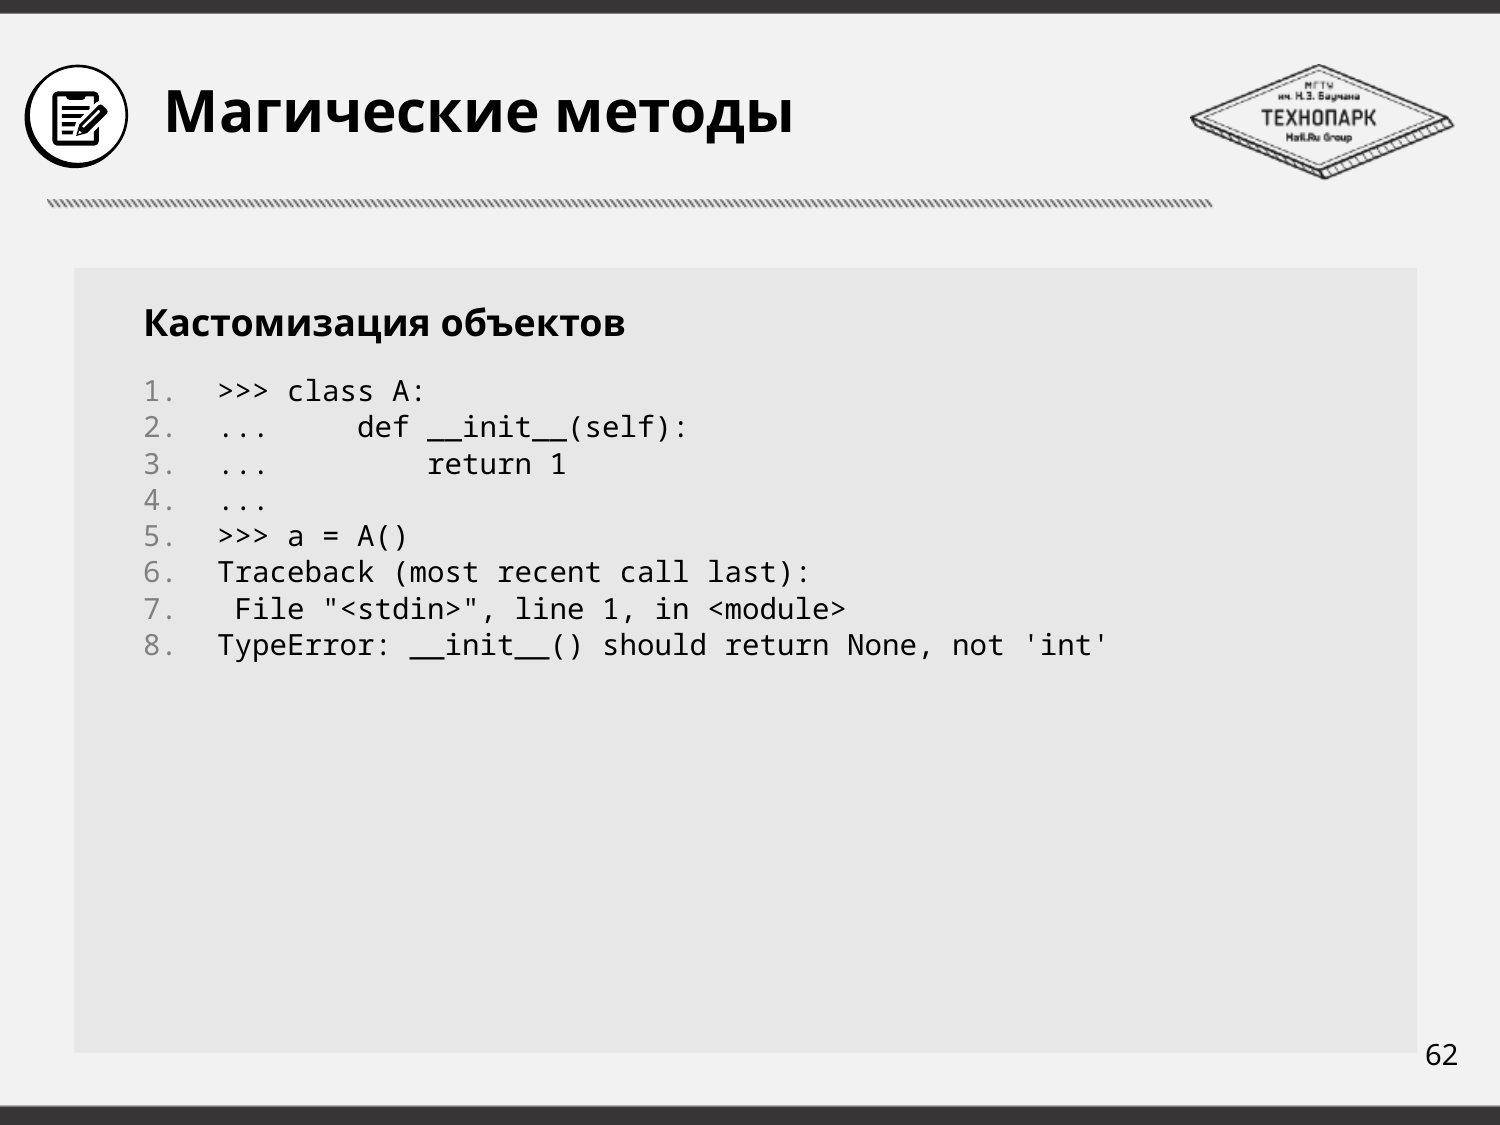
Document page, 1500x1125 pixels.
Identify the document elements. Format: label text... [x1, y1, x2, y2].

title Магические методы [149, 42, 1182, 185]
list Кастомизация объектов [128, 296, 1364, 347]
list >>> class A: ... def __init__(self): ... return 1 ... >>> a = A() Traceback (most recent call last): File "<stdin>", line 1, in <module> TypeError: __init__() should return None, not 'int' [128, 371, 1364, 1021]
slide_number 62 [1136, 1025, 1474, 1086]
picture [0, 0, 1500, 1125]
